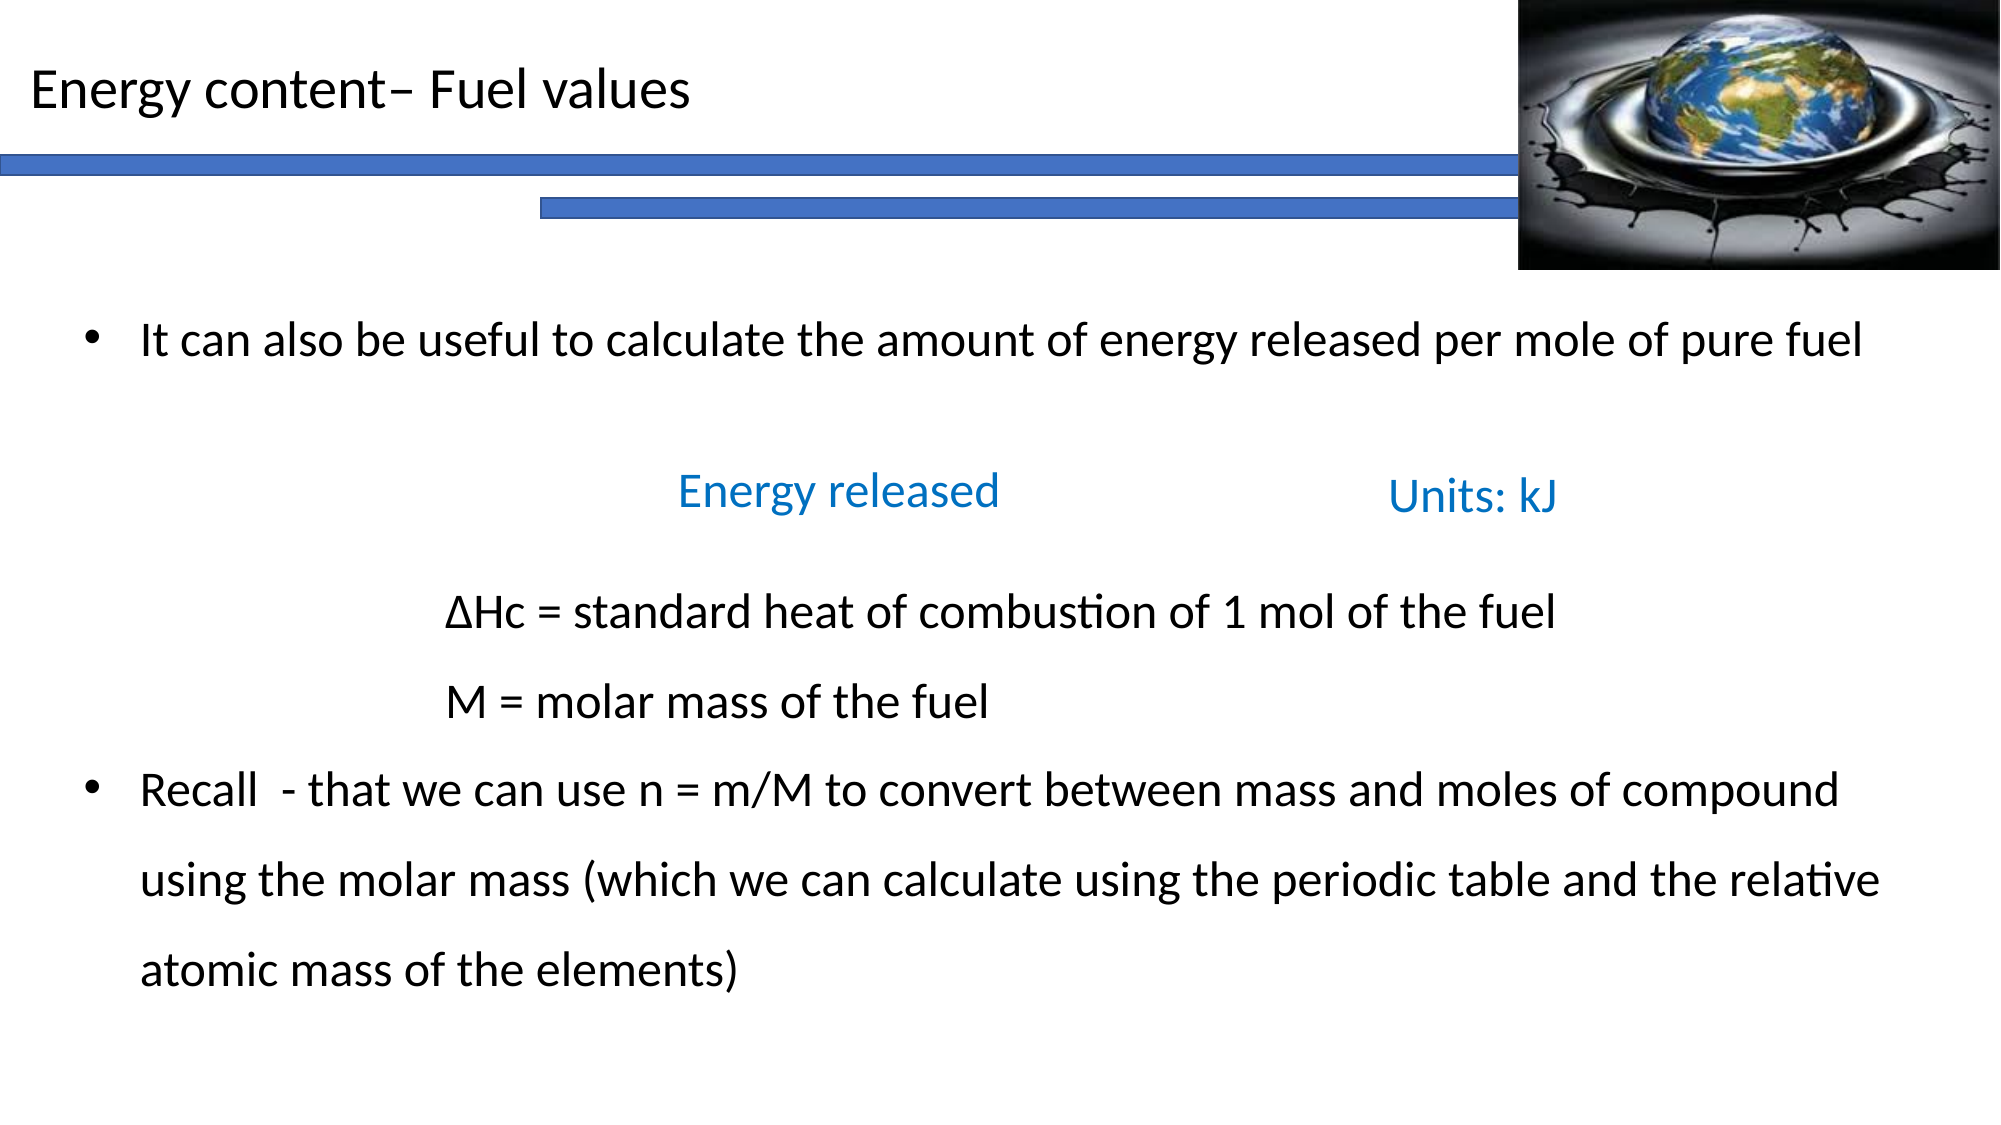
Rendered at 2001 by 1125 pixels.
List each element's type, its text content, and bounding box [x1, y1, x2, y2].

text_box [540, 197, 1518, 219]
text_box It can also be useful to calculate the amount of energy released per mole of pure fuel Recall - that we can use n = m/M to convert between mass and moles of compound using the molar mass (which we can calculate using the periodic table and the relative atomic mass of the elements) [68, 269, 1932, 1005]
text_box [0, 154, 1518, 176]
picture [1518, 0, 2000, 270]
text_box ΔHc = standard heat of combustion of 1 mol of the fuel M = molar mass of the fuel [430, 541, 1829, 737]
text_box Energy content– Fuel values [15, 42, 846, 128]
text_box Units: kJ [1373, 454, 2000, 530]
